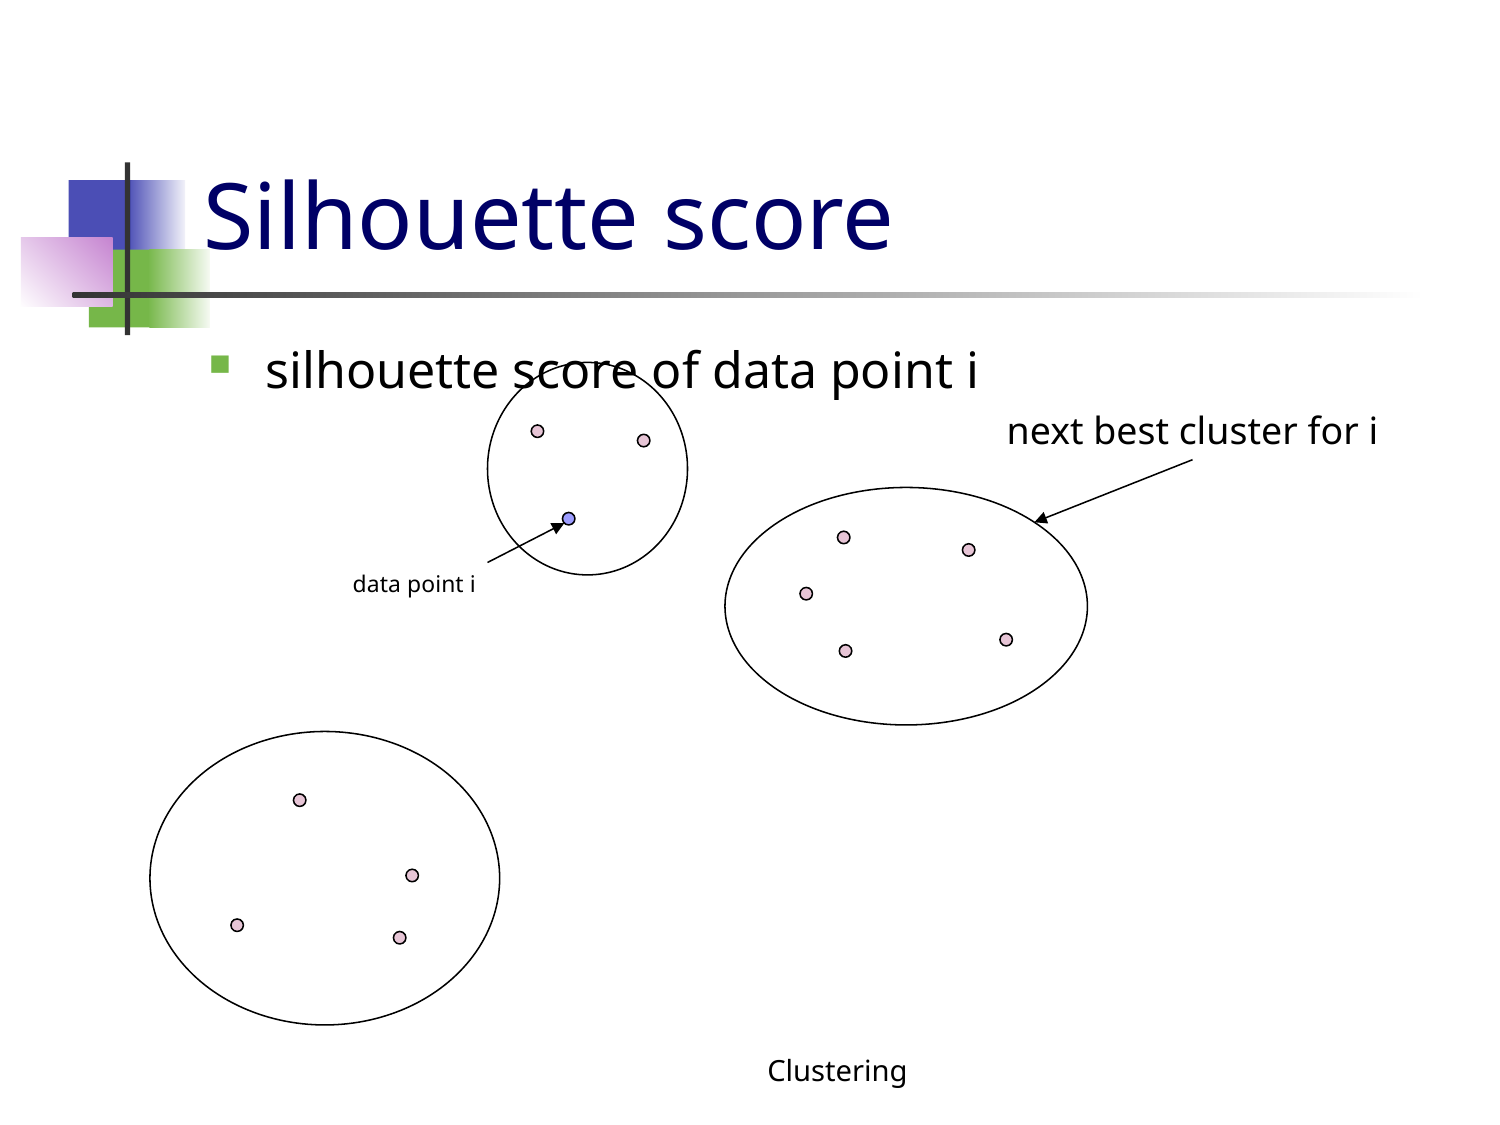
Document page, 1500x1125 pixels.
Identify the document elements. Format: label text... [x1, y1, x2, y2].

text_box [724, 487, 1088, 725]
title Silhouette score [188, 35, 1468, 275]
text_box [1034, 460, 1193, 523]
text_box [487, 362, 688, 575]
text_box data point i [337, 562, 491, 605]
footer Clustering [600, 1024, 1075, 1100]
text_box [149, 731, 500, 1025]
list silhouette score of data point i [193, 331, 1469, 1006]
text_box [487, 522, 565, 563]
text_box next best cluster for i [991, 399, 1394, 460]
